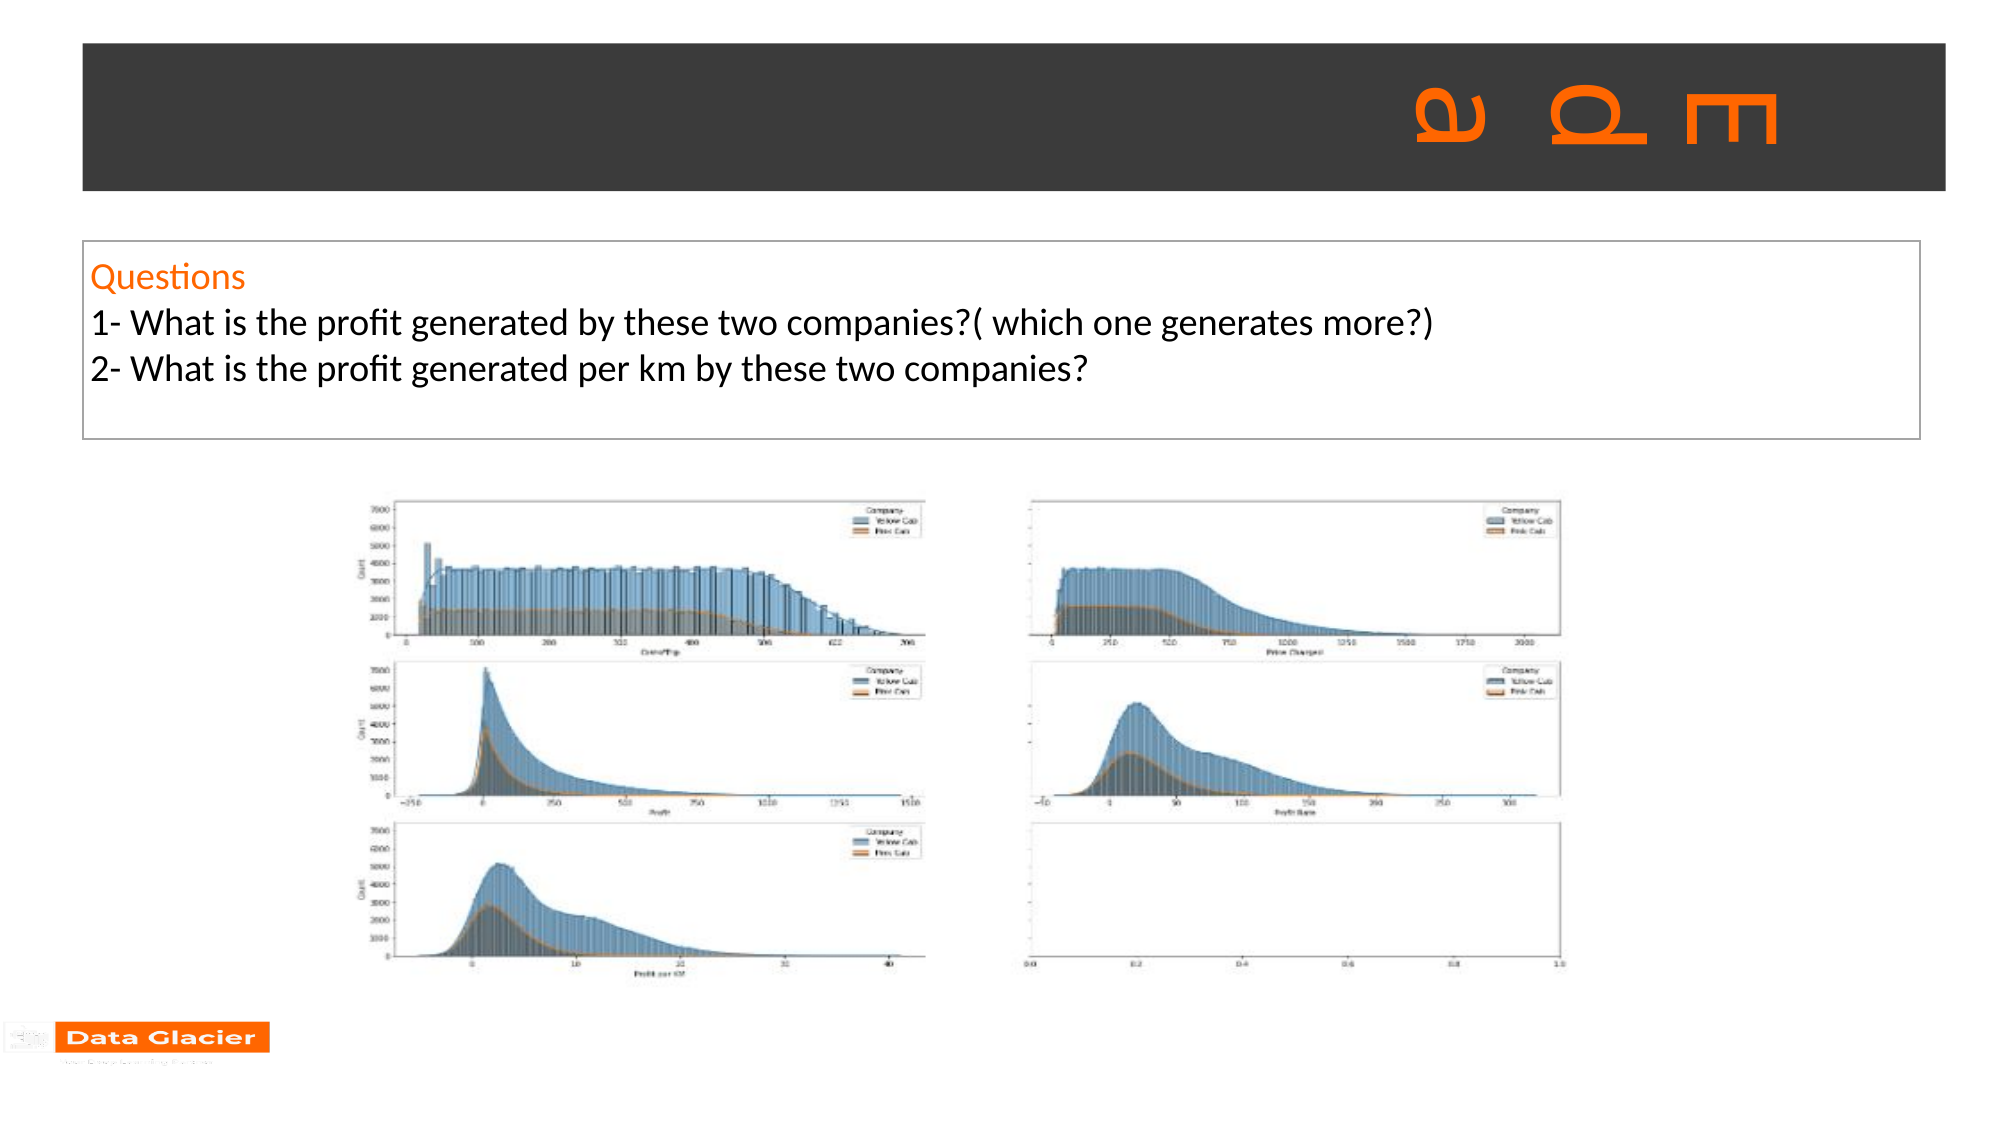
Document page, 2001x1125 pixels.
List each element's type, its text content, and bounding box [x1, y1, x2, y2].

text_box Questions 1- What is the profit generated by these two companies?( which one generates more?) 2- What is the profit generated per km by these two companies? [82, 240, 1921, 440]
title Eda [82, 43, 1946, 192]
picture [326, 478, 1642, 1029]
picture [0, 961, 272, 1125]
